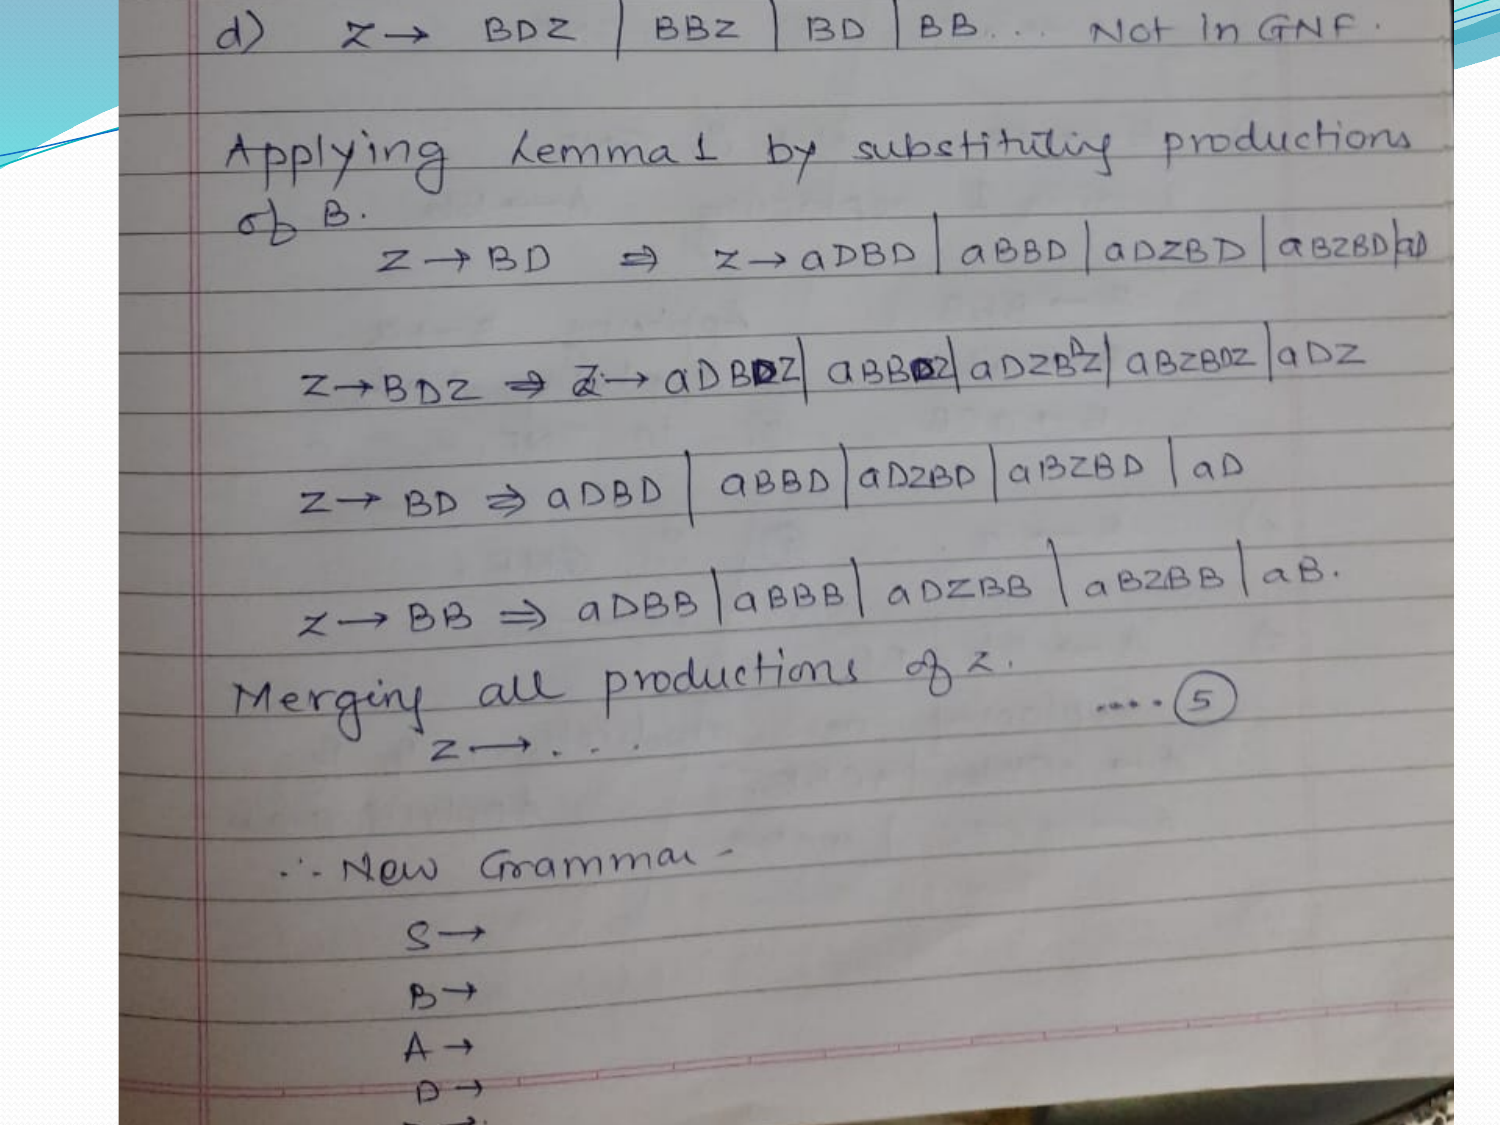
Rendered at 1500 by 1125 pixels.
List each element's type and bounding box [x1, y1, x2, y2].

picture [118, 0, 1455, 1125]
